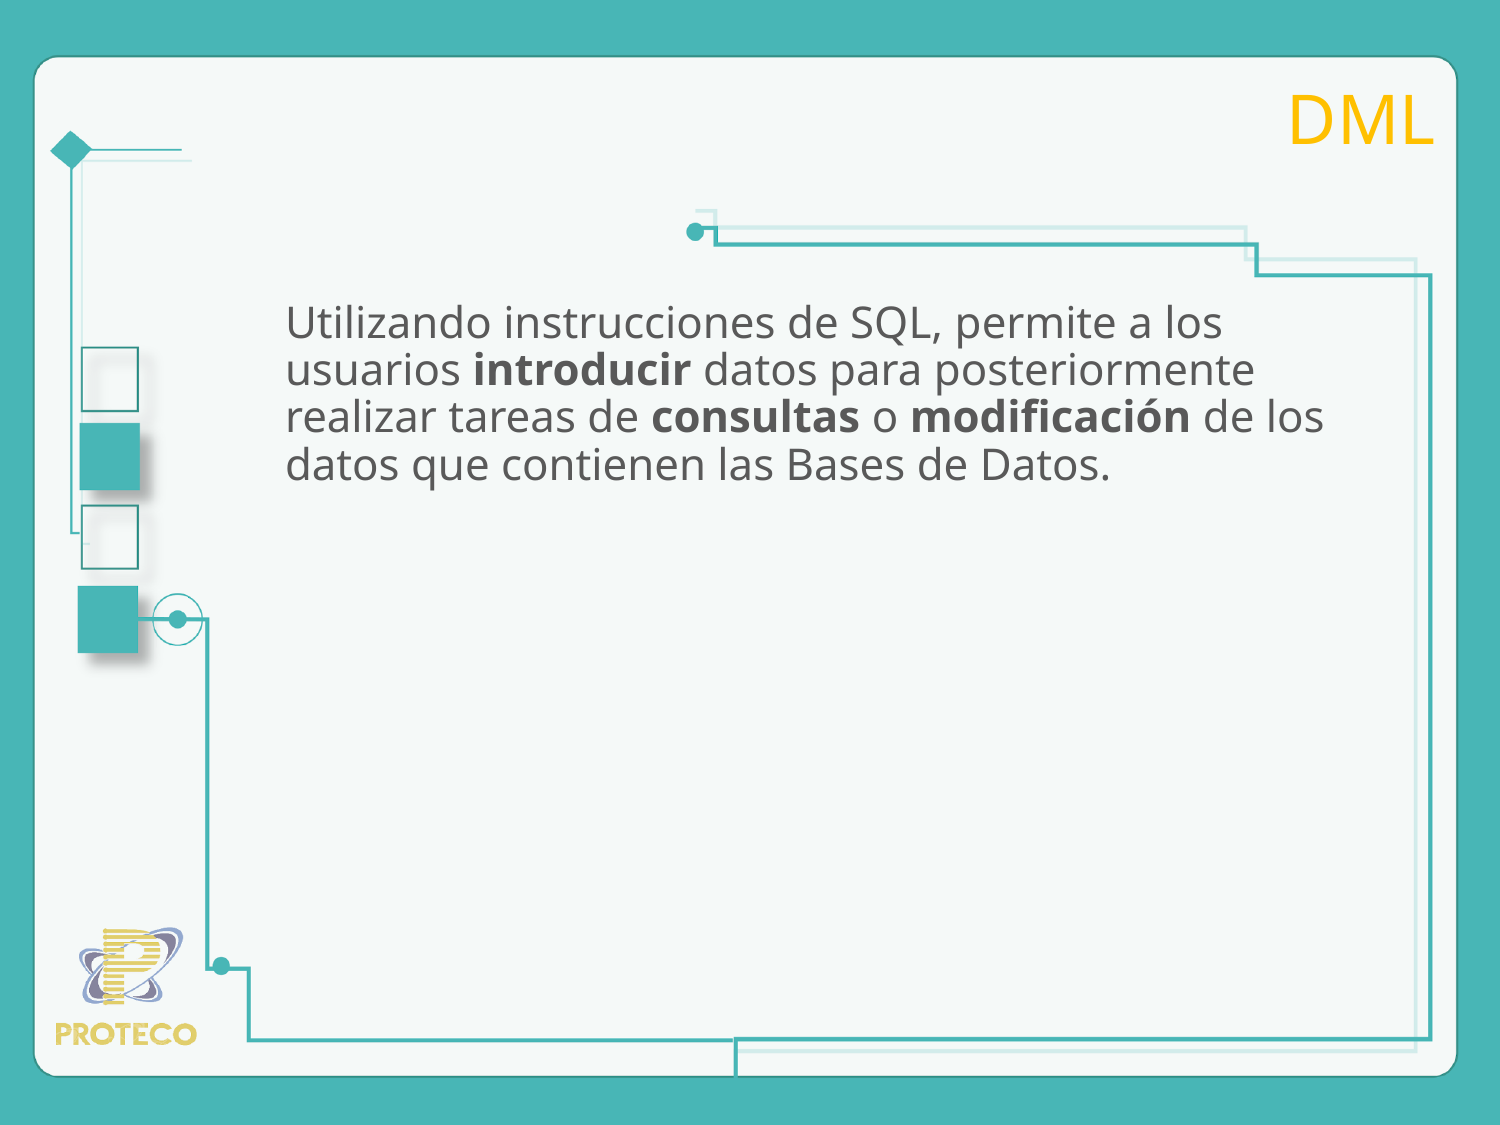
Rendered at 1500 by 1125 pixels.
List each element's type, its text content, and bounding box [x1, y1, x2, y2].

list Utilizando instrucciones de SQL, permite a los usuarios introducir datos para posteriormente realizar tareas de consultas o modificación de los datos que contienen las Bases de Datos. [270, 293, 1382, 1023]
picture [0, 0, 1500, 1125]
title DML [425, 78, 1451, 231]
